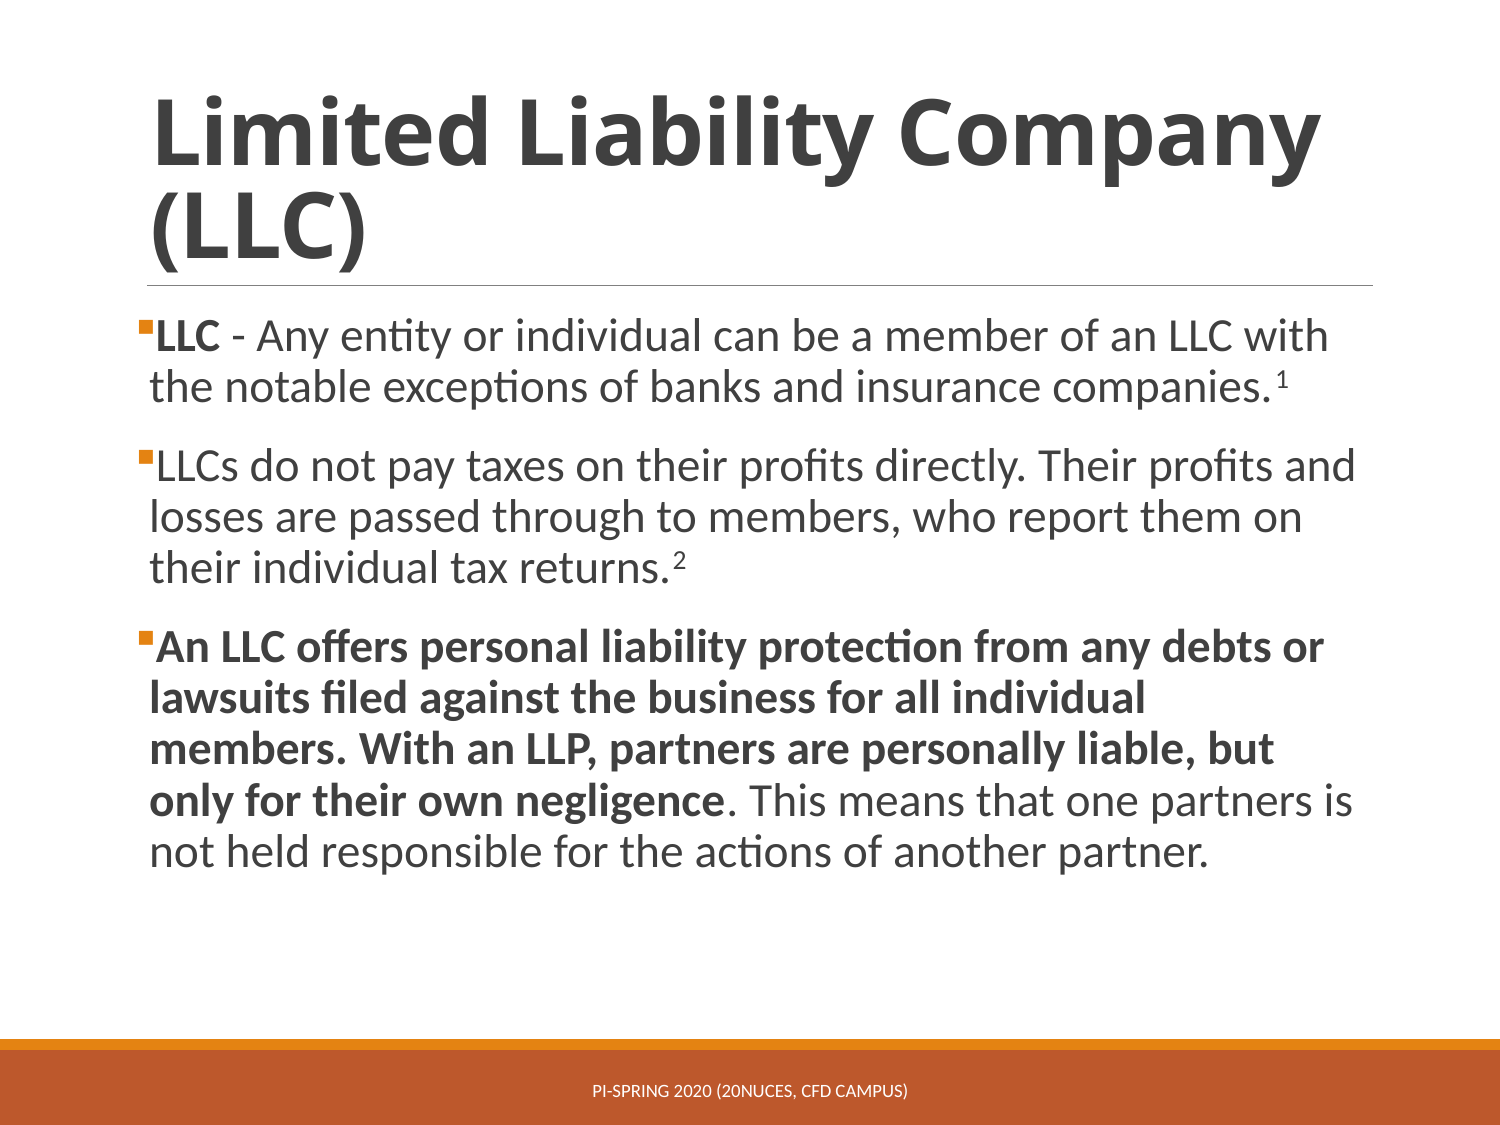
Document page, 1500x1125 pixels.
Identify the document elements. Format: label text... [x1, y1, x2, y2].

list LLC - Any entity or individual can be a member of an LLC with the notable exceptions of banks and insurance companies.1 LLCs do not pay taxes on their profits directly. Their profits and losses are passed through to members, who report them on their individual tax returns.2 An LLC offers personal liability protection from any debts or lawsuits filed against the business for all individual members. With an LLP, partners are personally liable, but only for their own negligence. This means that one partners is not held responsible for the actions of another partner. [135, 302, 1373, 963]
footer PI-Spring 2020 (20NUCES, CFD Campus) [453, 1059, 1047, 1120]
title Limited Liability Company (LLC) [135, 47, 1373, 285]
